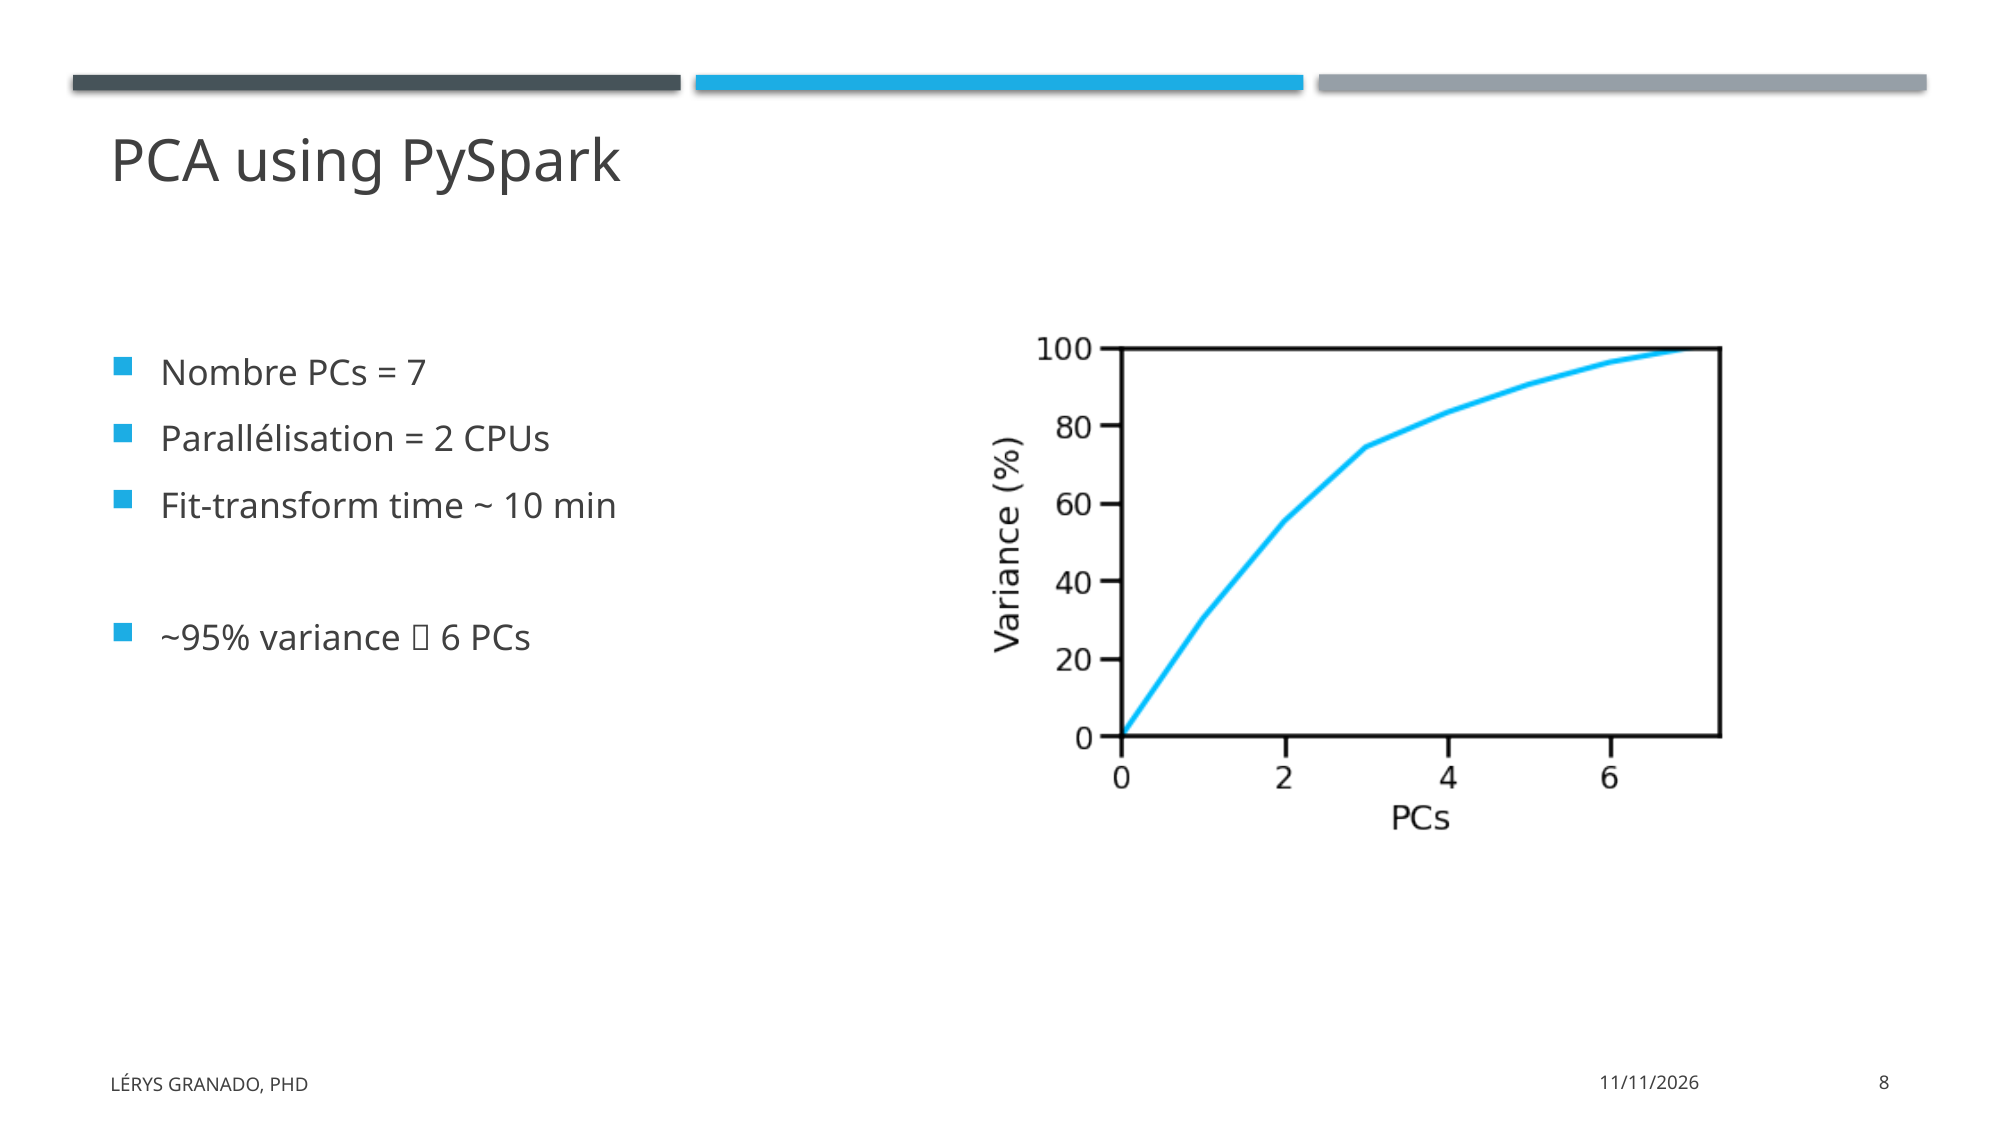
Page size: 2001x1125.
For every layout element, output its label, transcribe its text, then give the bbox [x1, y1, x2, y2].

picture [980, 323, 1733, 851]
slide_number 8 [1732, 1053, 1905, 1114]
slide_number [1247, 1053, 1715, 1114]
footer Lérys Granado, PhD [95, 1053, 1230, 1114]
list Nombre PCs = 7 Parallélisation = 2 CPUs Fit-transform time ~ 10 min ~95% variance  6 PCs [95, 338, 1905, 981]
title PCA using PySpark [95, 115, 1905, 209]
